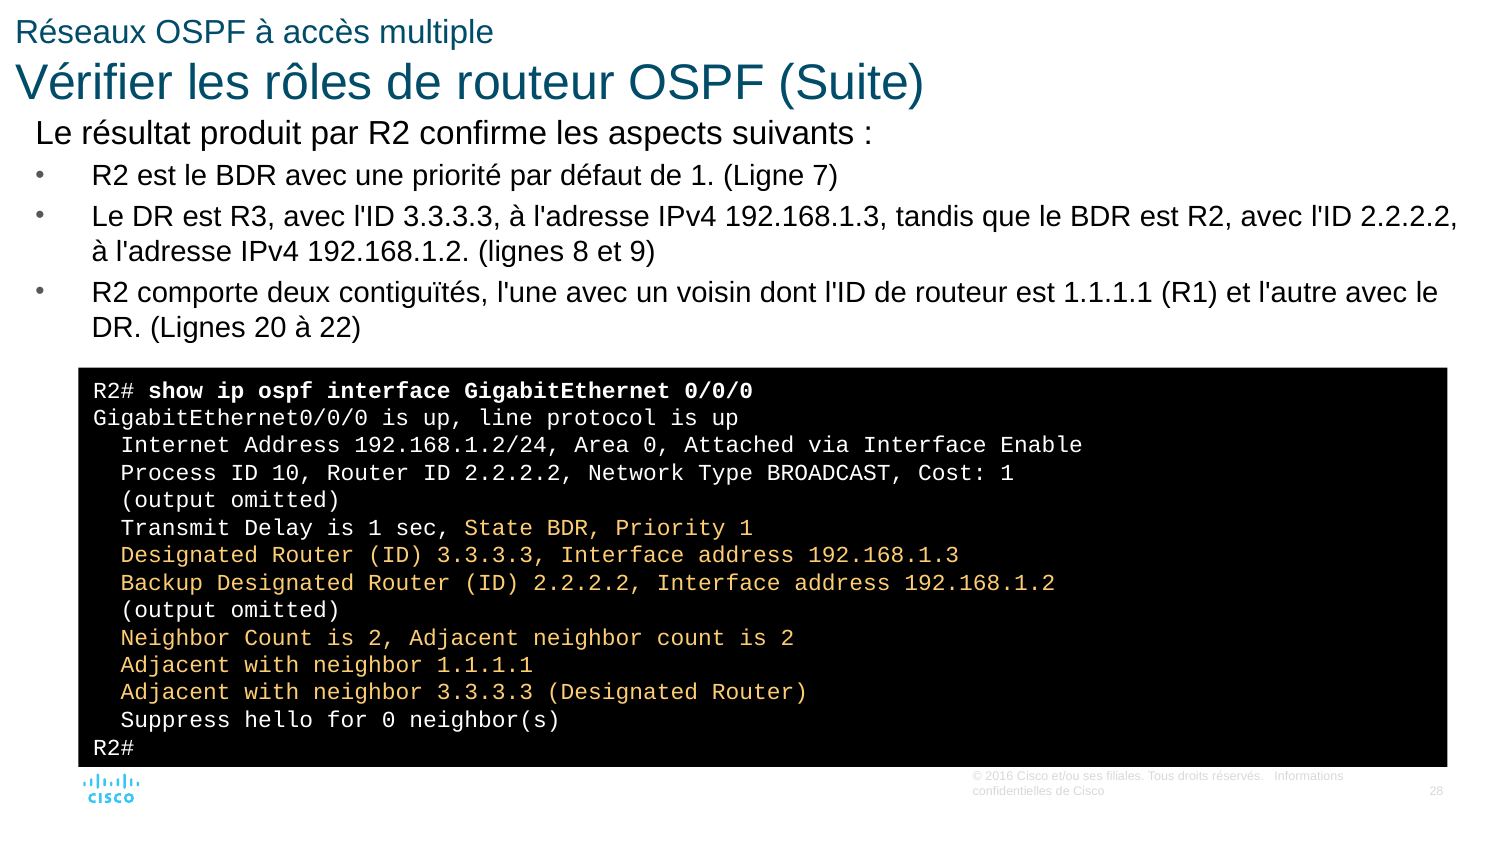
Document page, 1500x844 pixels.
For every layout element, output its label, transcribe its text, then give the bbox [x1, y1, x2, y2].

text_box R2# show ip ospf interface GigabitEthernet 0/0/0 GigabitEthernet0/0/0 is up, line protocol is up Internet Address 192.168.1.2/24, Area 0, Attached via Interface Enable Process ID 10, Router ID 2.2.2.2, Network Type BROADCAST, Cost: 1 (output omitted) Transmit Delay is 1 sec, State BDR, Priority 1 Designated Router (ID) 3.3.3.3, Interface address 192.168.1.3 Backup Designated Router (ID) 2.2.2.2, Interface address 192.168.1.2 (output omitted) Neighbor Count is 2, Adjacent neighbor count is 2 Adjacent with neighbor 1.1.1.1 Adjacent with neighbor 3.3.3.3 (Designated Router) Suppress hello for 0 neighbor(s) R2# [78, 367, 1448, 767]
list Le résultat produit par R2 confirme les aspects suivants : R2 est le BDR avec une priorité par défaut de 1. (Ligne 7) Le DR est R3, avec l'ID 3.3.3.3, à l'adresse IPv4 192.168.1.3, tandis que le BDR est R2, avec l'ID 2.2.2.2, à l'adresse IPv4 192.168.1.2. (lignes 8 et 9) R2 comporte deux contiguïtés, l'une avec un voisin dont l'ID de routeur est 1.1.1.1 (R1) et l'autre avec le DR. (Lignes 20 à 22) [20, 103, 1478, 358]
title Réseaux OSPF à accès multiple Vérifier les rôles de routeur OSPF (Suite) [0, 0, 1369, 121]
